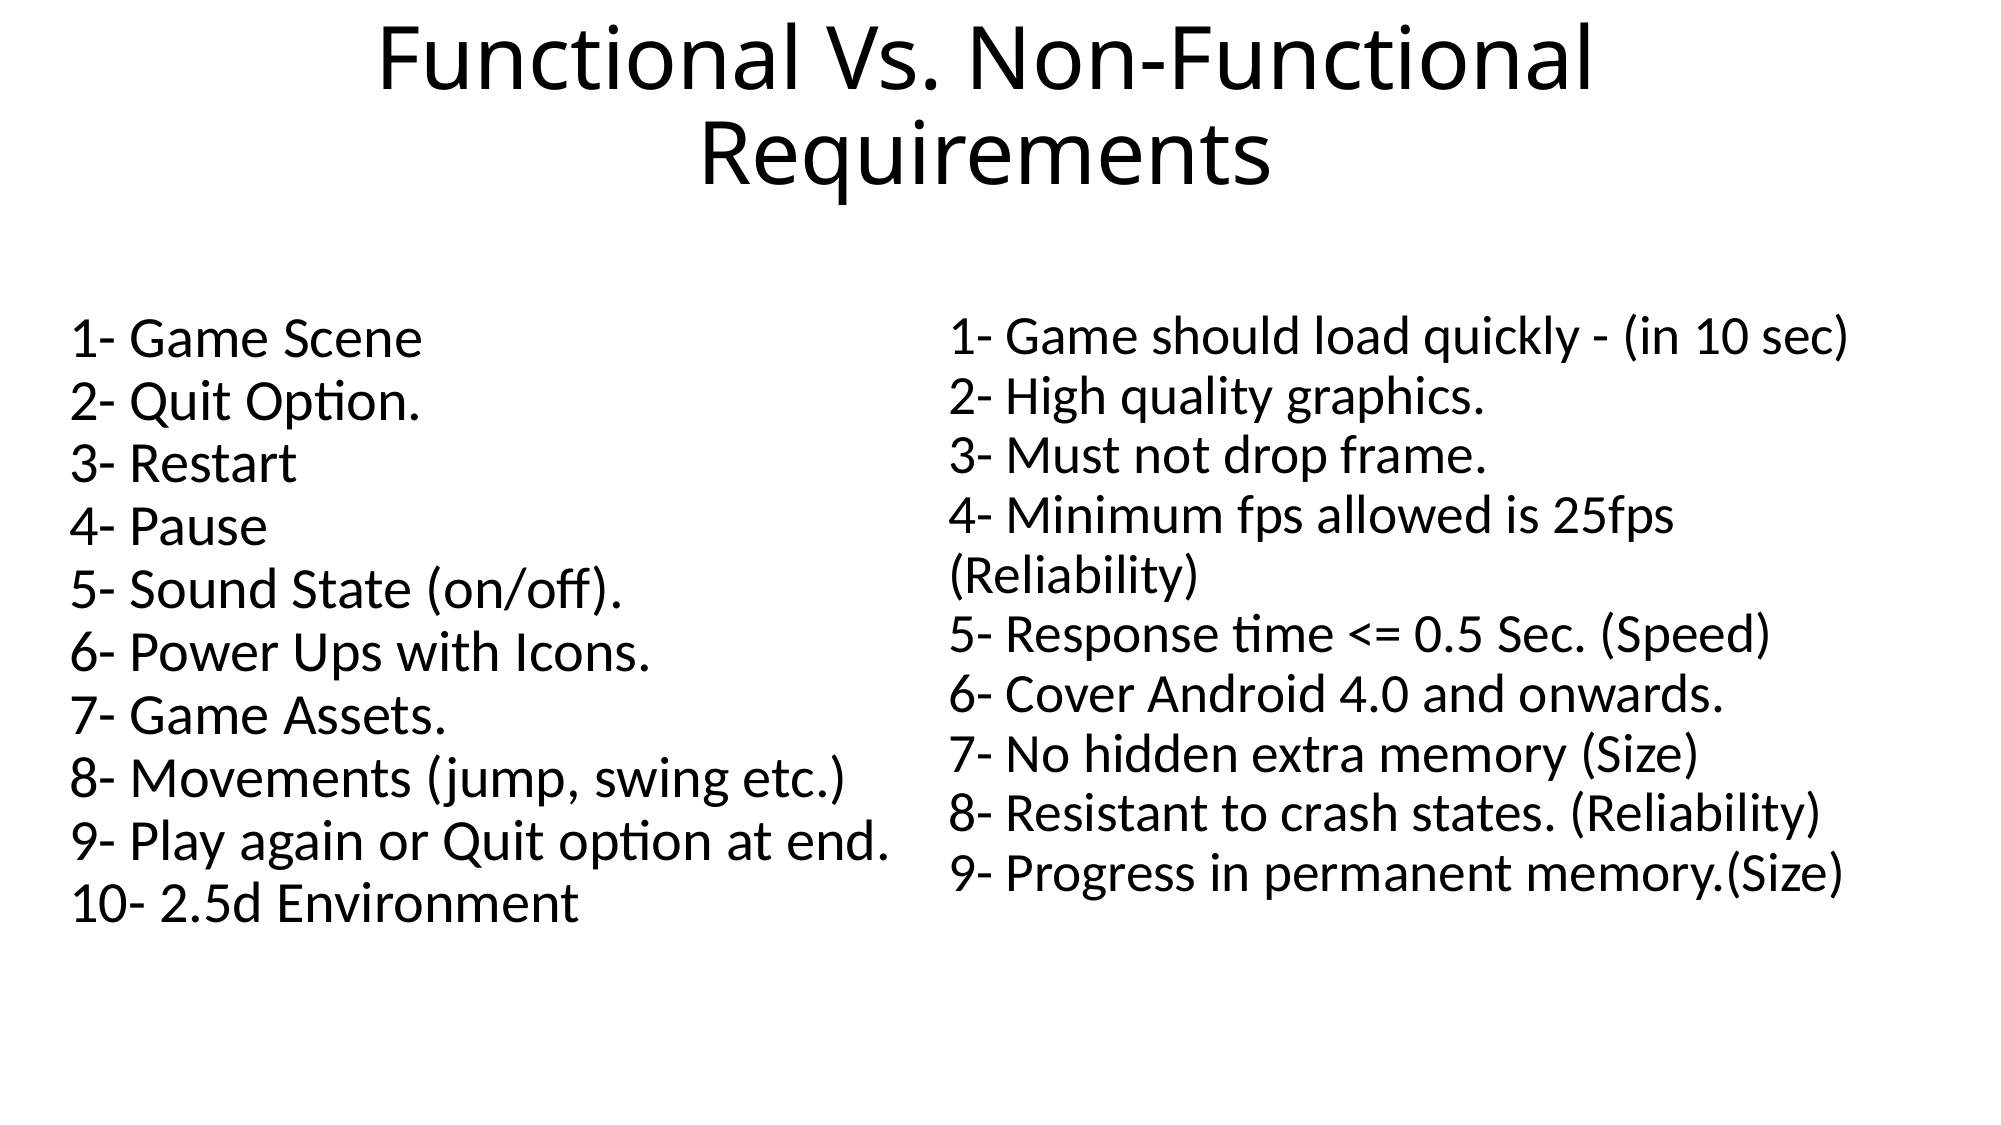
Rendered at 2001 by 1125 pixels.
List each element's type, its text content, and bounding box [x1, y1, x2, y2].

title Functional Vs. Non-Functional Requirements [122, 0, 1848, 218]
list 1- Game Scene 2- Quit Option. 3- Restart 4- Pause 5- Sound State (on/off). 6- Power Ups with Icons. 7- Game Assets. 8- Movements (jump, swing etc.) 9- Play again or Quit option at end. 10- 2.5d Environment [54, 299, 933, 996]
list 1- Game should load quickly - (in 10 sec) 2- High quality graphics. 3- Must not drop frame. 4- Minimum fps allowed is 25fps (Reliability) 5- Response time <= 0.5 Sec. (Speed) 6- Cover Android 4.0 and onwards. 7- No hidden extra memory (Size) 8- Resistant to crash states. (Reliability) 9- Progress in permanent memory.(Size) [933, 299, 1886, 996]
